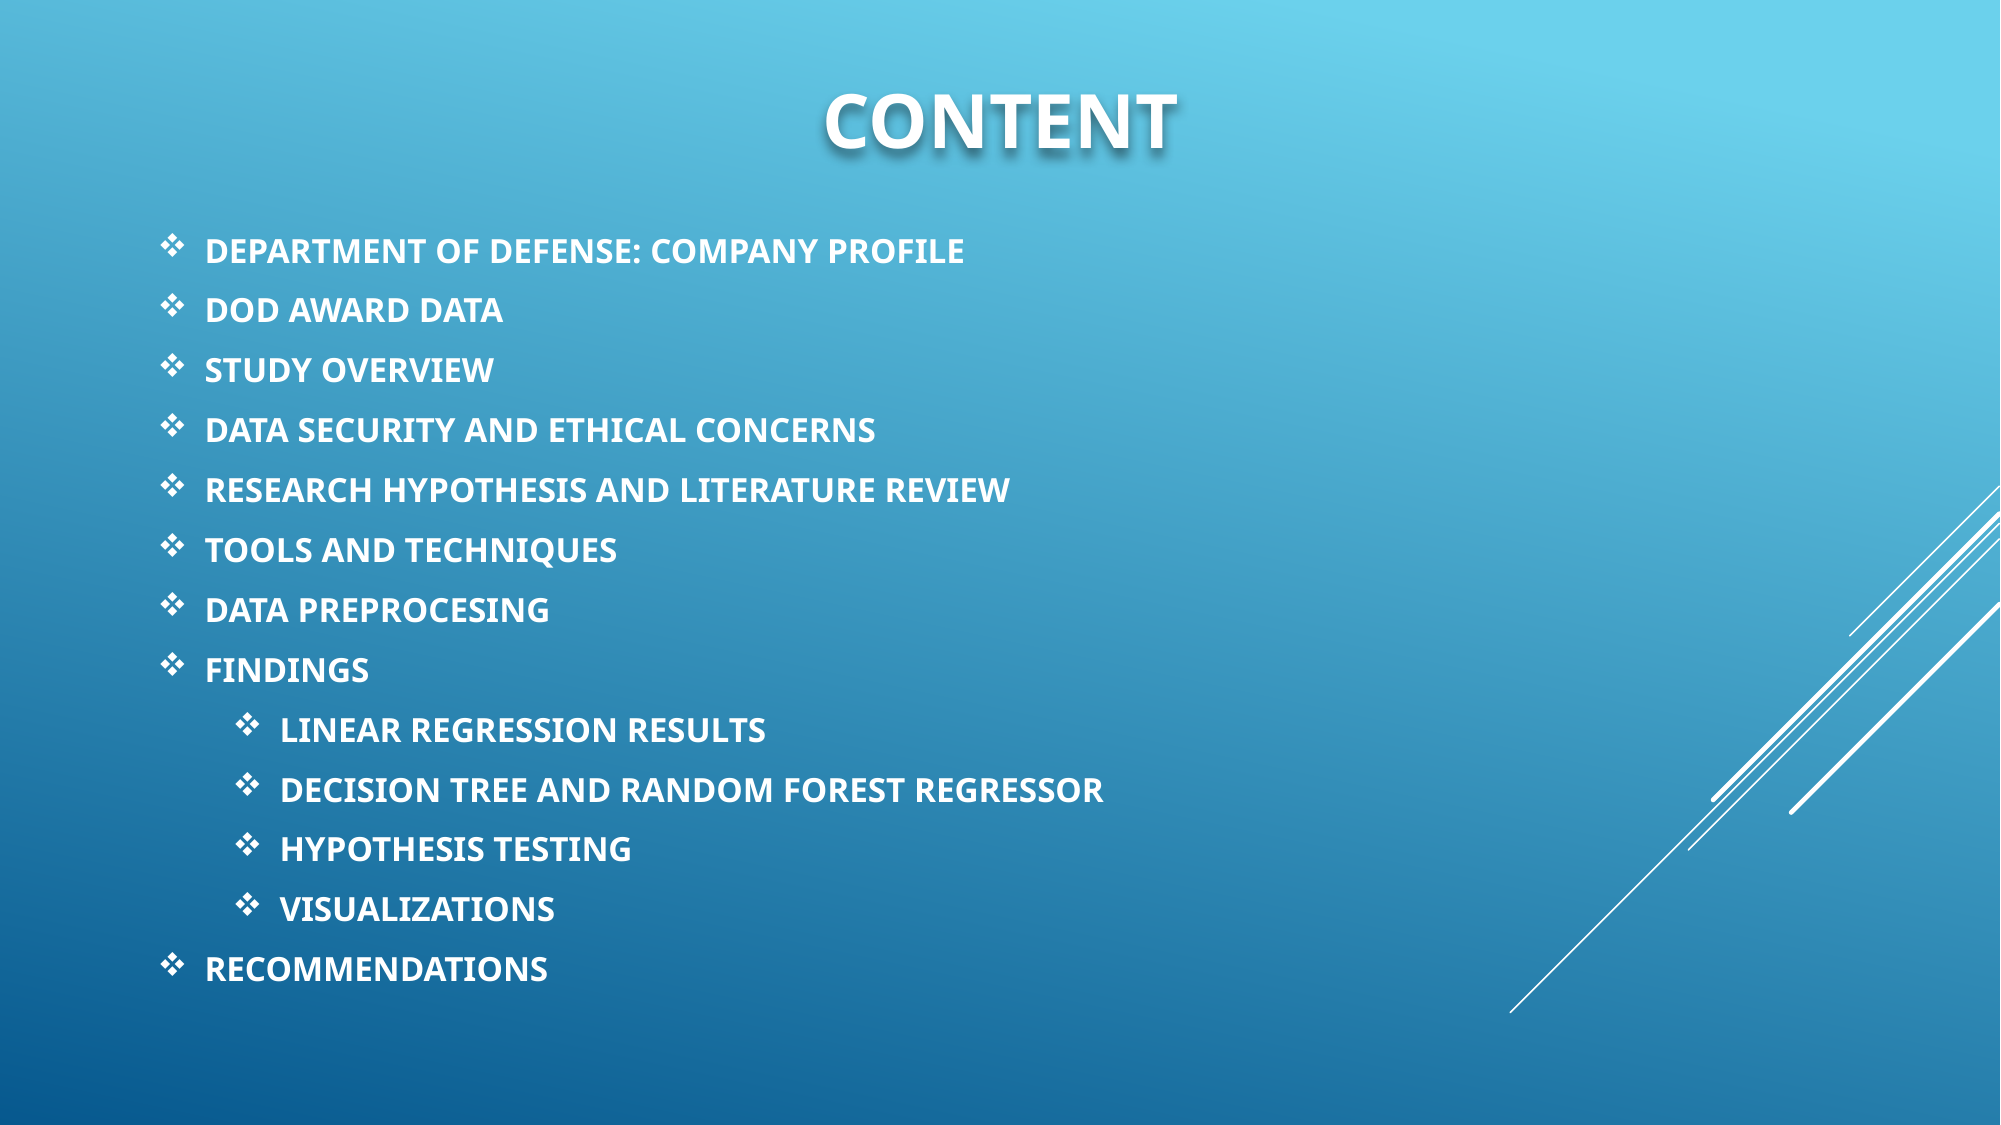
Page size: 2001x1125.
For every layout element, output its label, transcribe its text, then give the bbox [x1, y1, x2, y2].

title content [99, 64, 1902, 173]
text_box Department of Defense: Company profile DoD award data Study overview Data security and ethical concerns Research hypothesis and literature review Tools and techniques DATA PREPROCESING Findings linear regression results decision tree and random forest regressor hypothesis testing visualizations recommendations [143, 202, 1788, 1125]
